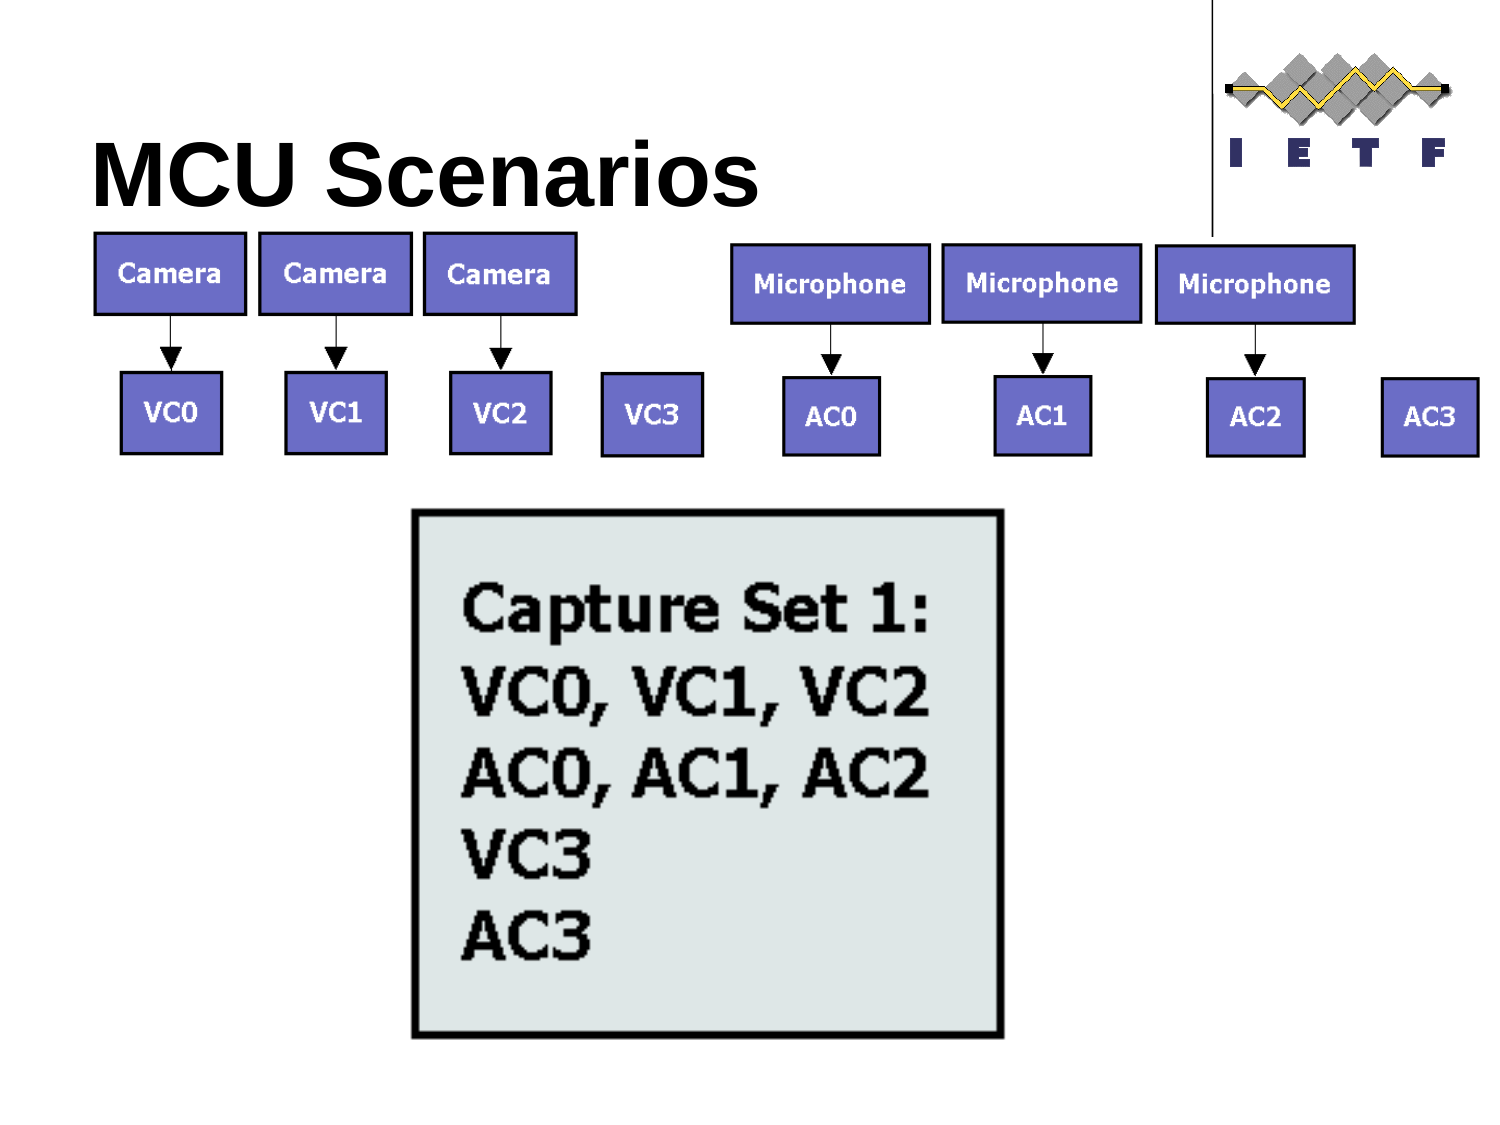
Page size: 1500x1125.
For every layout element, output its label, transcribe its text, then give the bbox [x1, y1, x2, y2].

picture [724, 237, 1488, 466]
title MCU Scenarios [74, 19, 1201, 233]
picture [1212, 37, 1463, 181]
picture [87, 224, 714, 463]
picture [399, 499, 1021, 1053]
